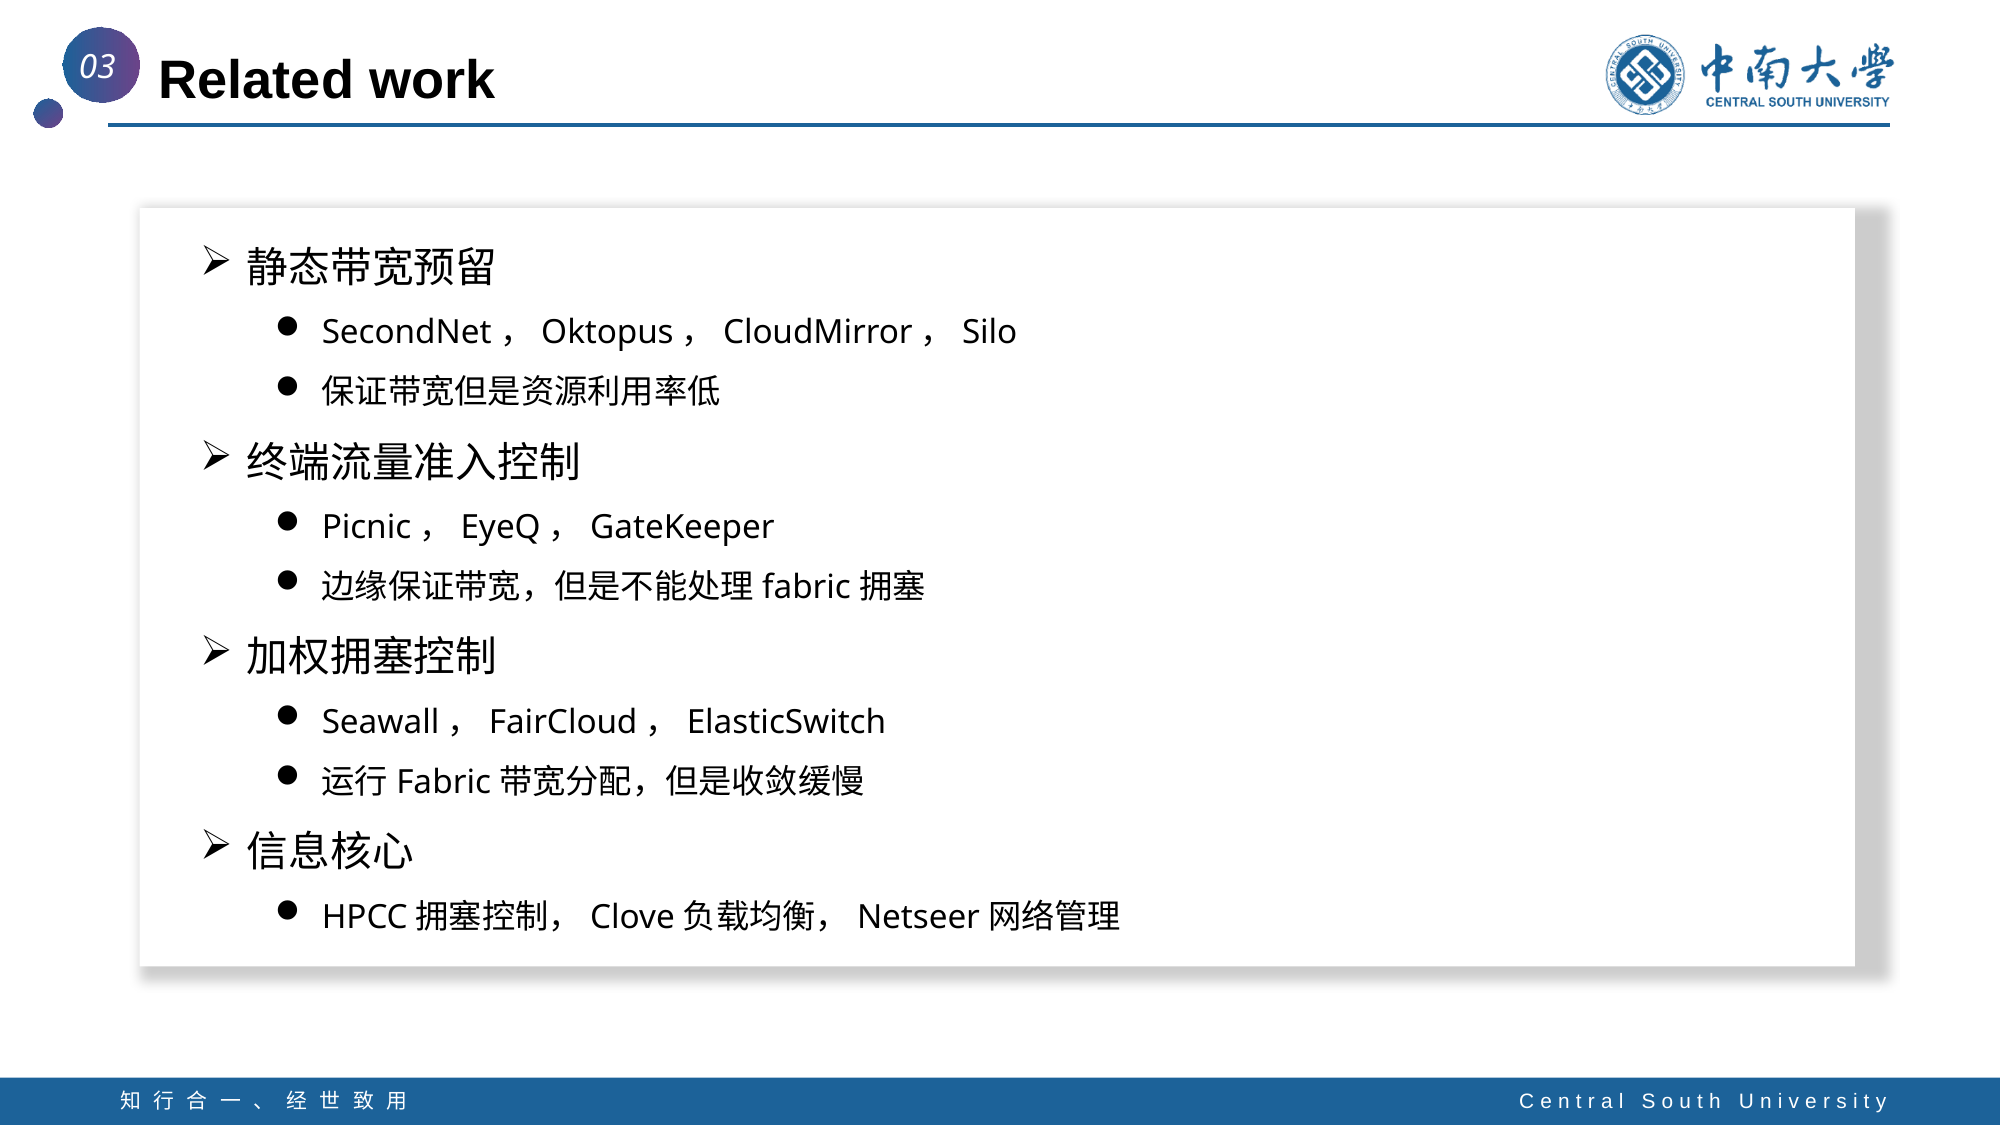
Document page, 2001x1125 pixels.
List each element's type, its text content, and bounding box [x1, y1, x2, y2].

text_box 静态带宽预留 SecondNet，Oktopus，CloudMirror，Silo 保证带宽但是资源利用率低 终端流量准入控制 Picnic，EyeQ，GateKeeper 边缘保证带宽，但是不能处理fabric拥塞 加权拥塞控制 Seawall，FairCloud，ElasticSwitch 运行Fabric带宽分配，但是收敛缓慢 信息核心 HPCC拥塞控制，Clove负载均衡，Netseer网络管理 [185, 208, 1813, 1062]
text_box [0, 1077, 2000, 1125]
text_box Related work [158, 0, 1343, 118]
text_box 知行合一、经世致用 [105, 1080, 423, 1120]
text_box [33, 26, 153, 128]
picture [1595, 28, 1907, 121]
text_box [139, 207, 1856, 967]
text_box Central South University [1504, 1080, 1902, 1120]
